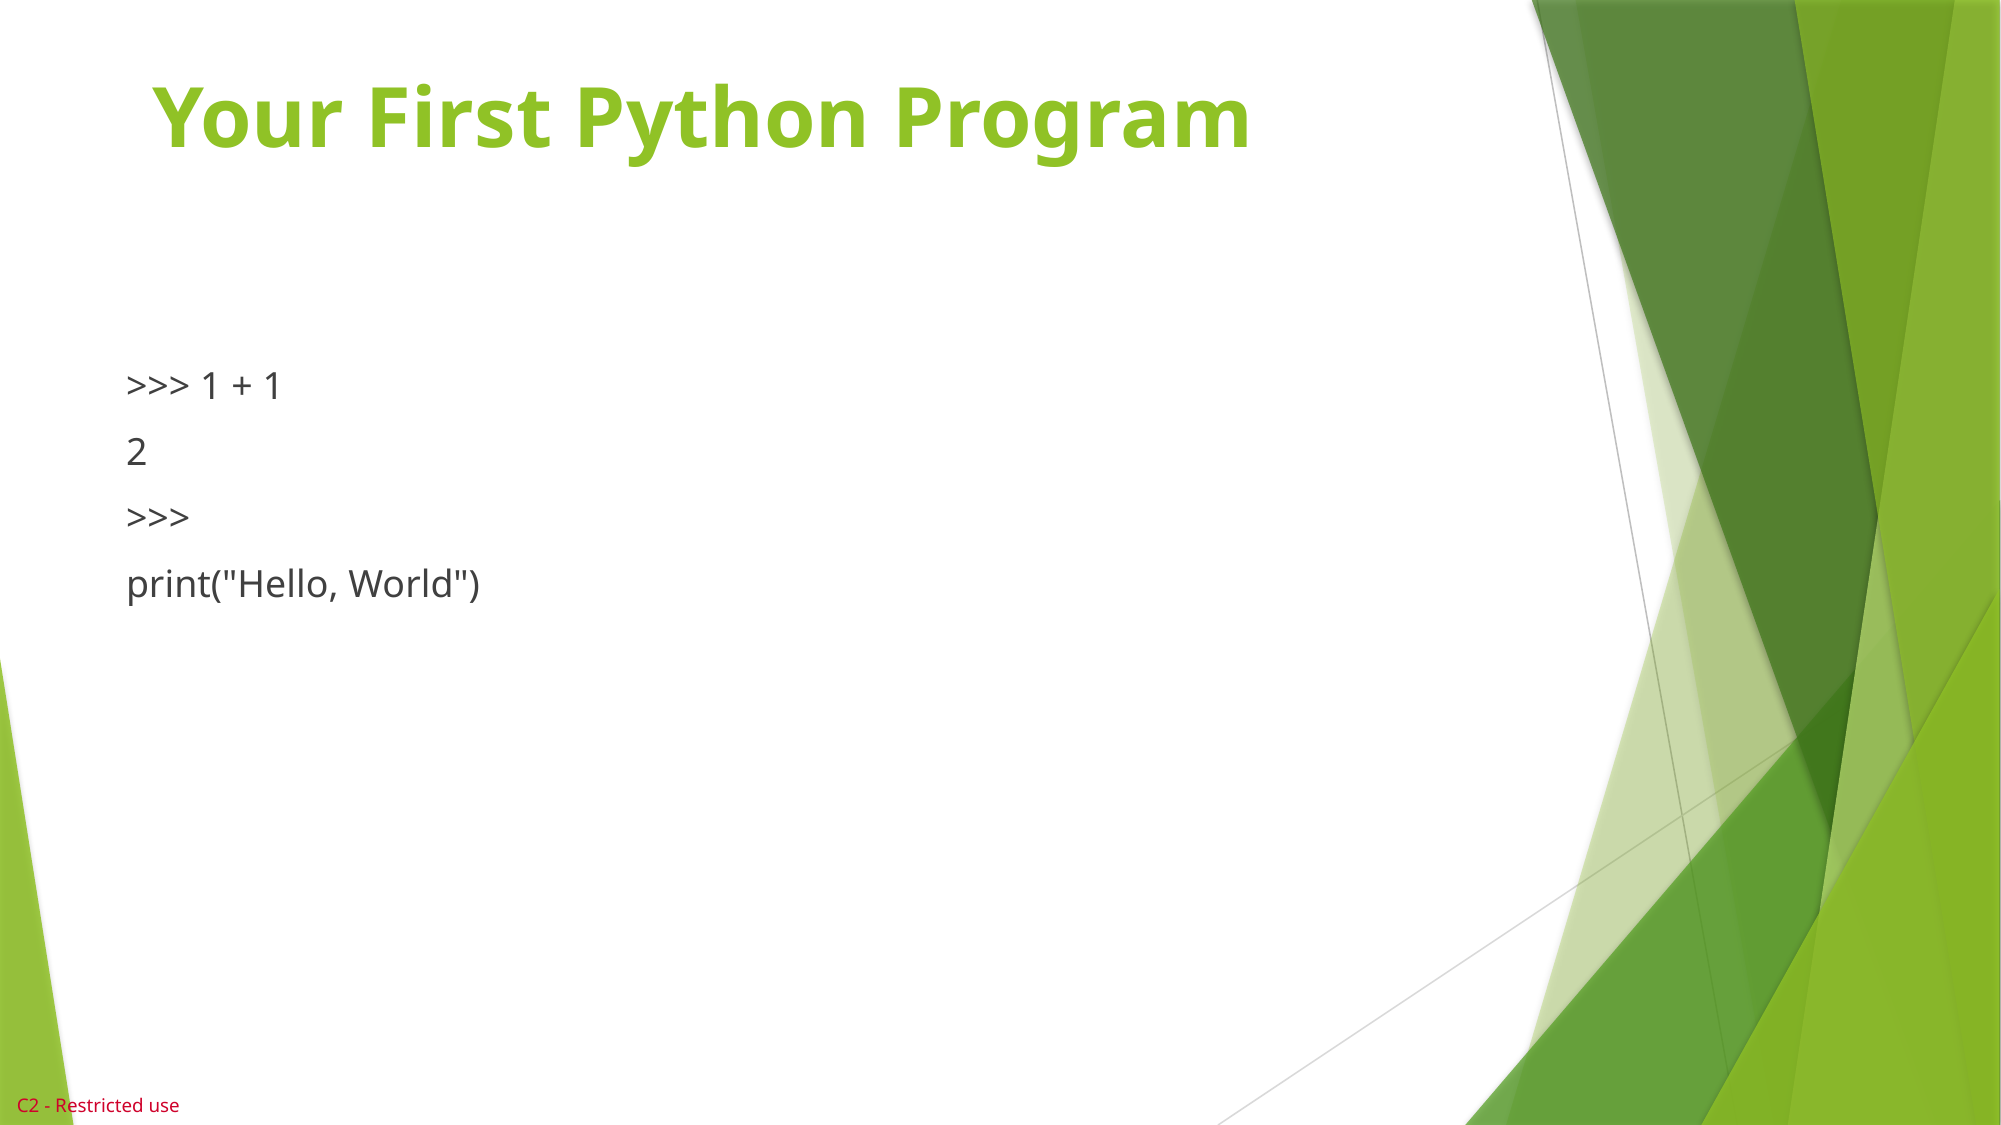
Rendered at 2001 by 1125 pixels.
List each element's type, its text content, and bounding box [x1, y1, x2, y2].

title Your First Python Program [137, 56, 1863, 275]
list >>> 1 + 1 2 >>> print("Hello, World") [111, 354, 1522, 992]
